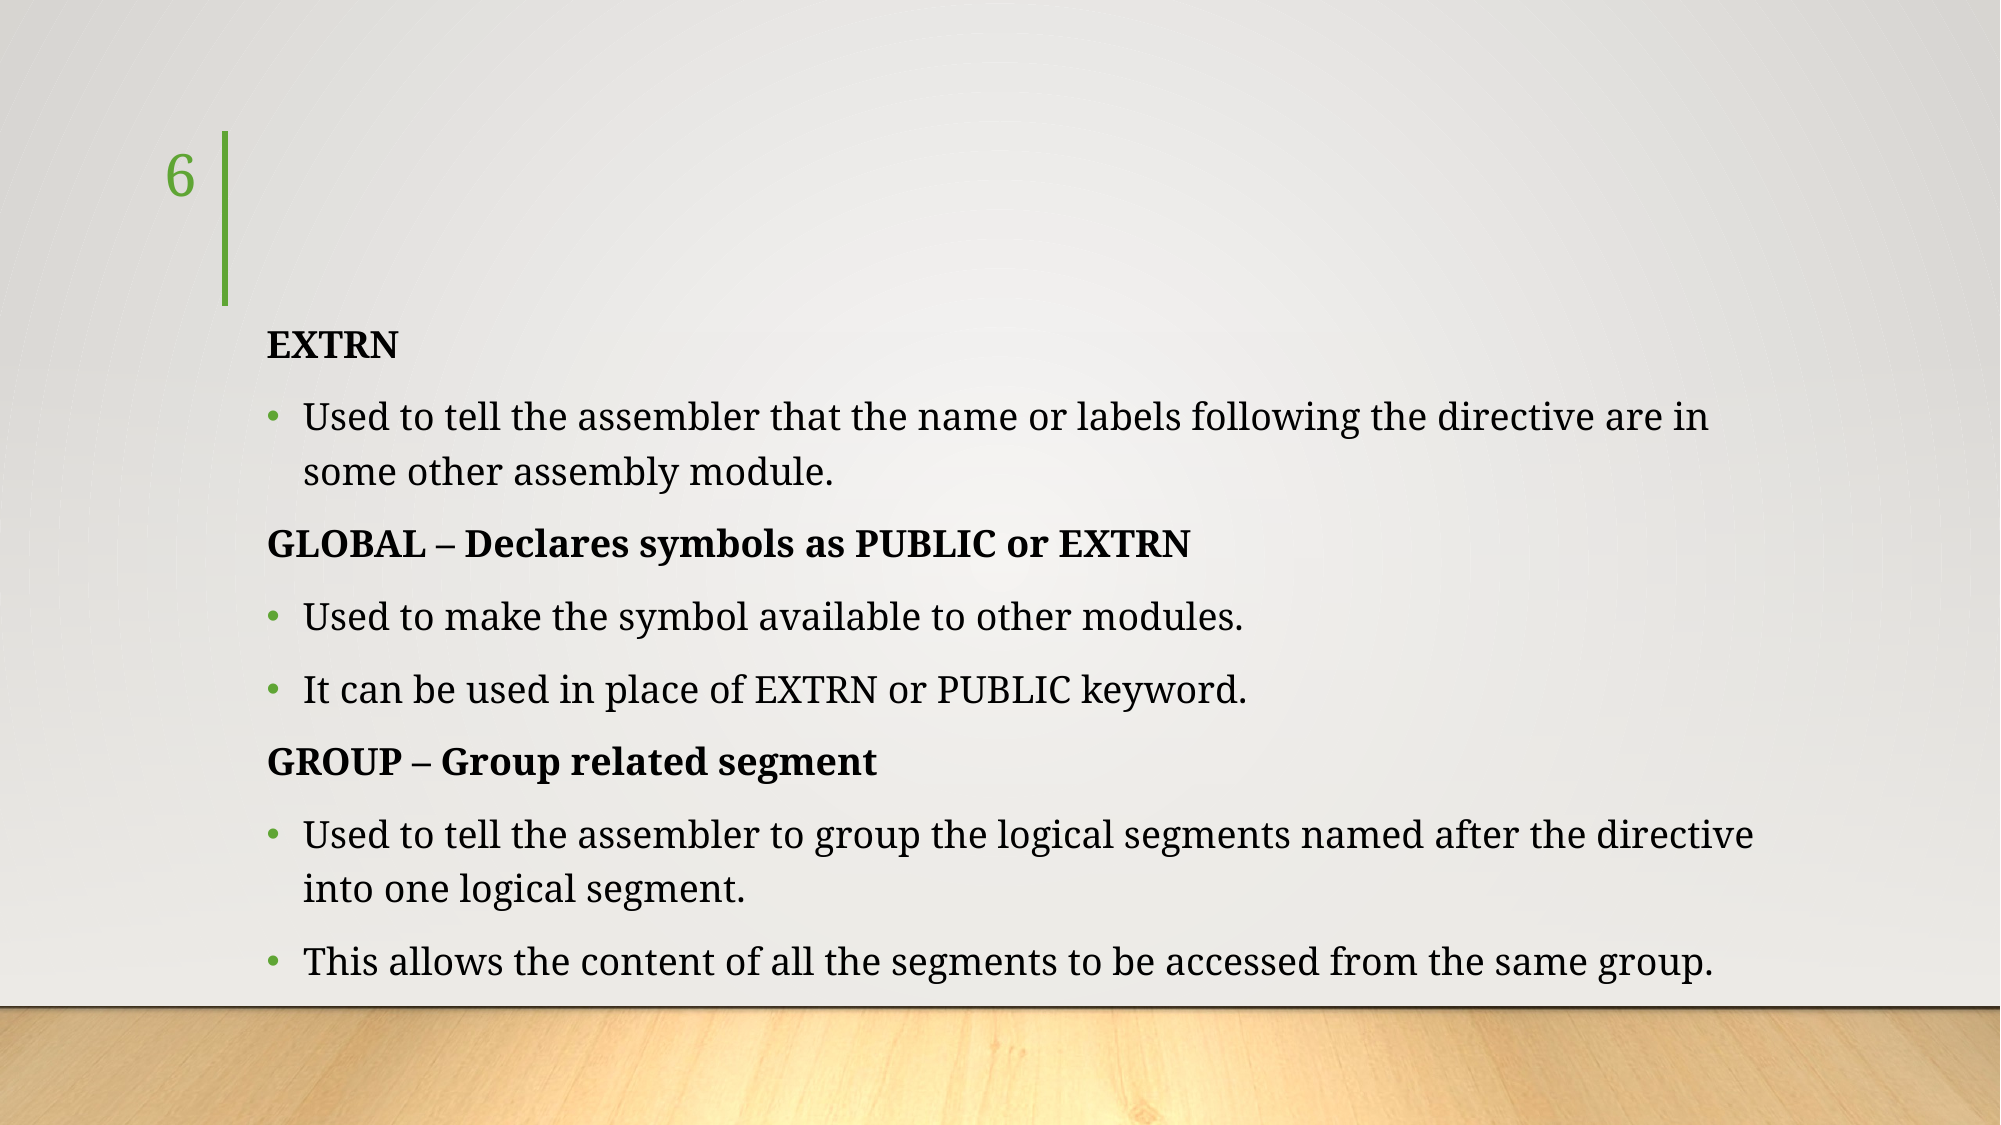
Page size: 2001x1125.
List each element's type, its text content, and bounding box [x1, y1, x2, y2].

slide_number 6 [78, 131, 212, 214]
list EXTRN Used to tell the assembler that the name or labels following the directive are in some other assembly module. GLOBAL – Declares symbols as PUBLIC or EXTRN Used to make the symbol available to other modules. It can be used in place of EXTRN or PUBLIC keyword. GROUP – Group related segment Used to tell the assembler to group the logical segments named after the directive into one logical segment. This allows the content of all the segments to be accessed from the same group. [251, 304, 1814, 993]
picture [0, 1006, 2000, 1125]
